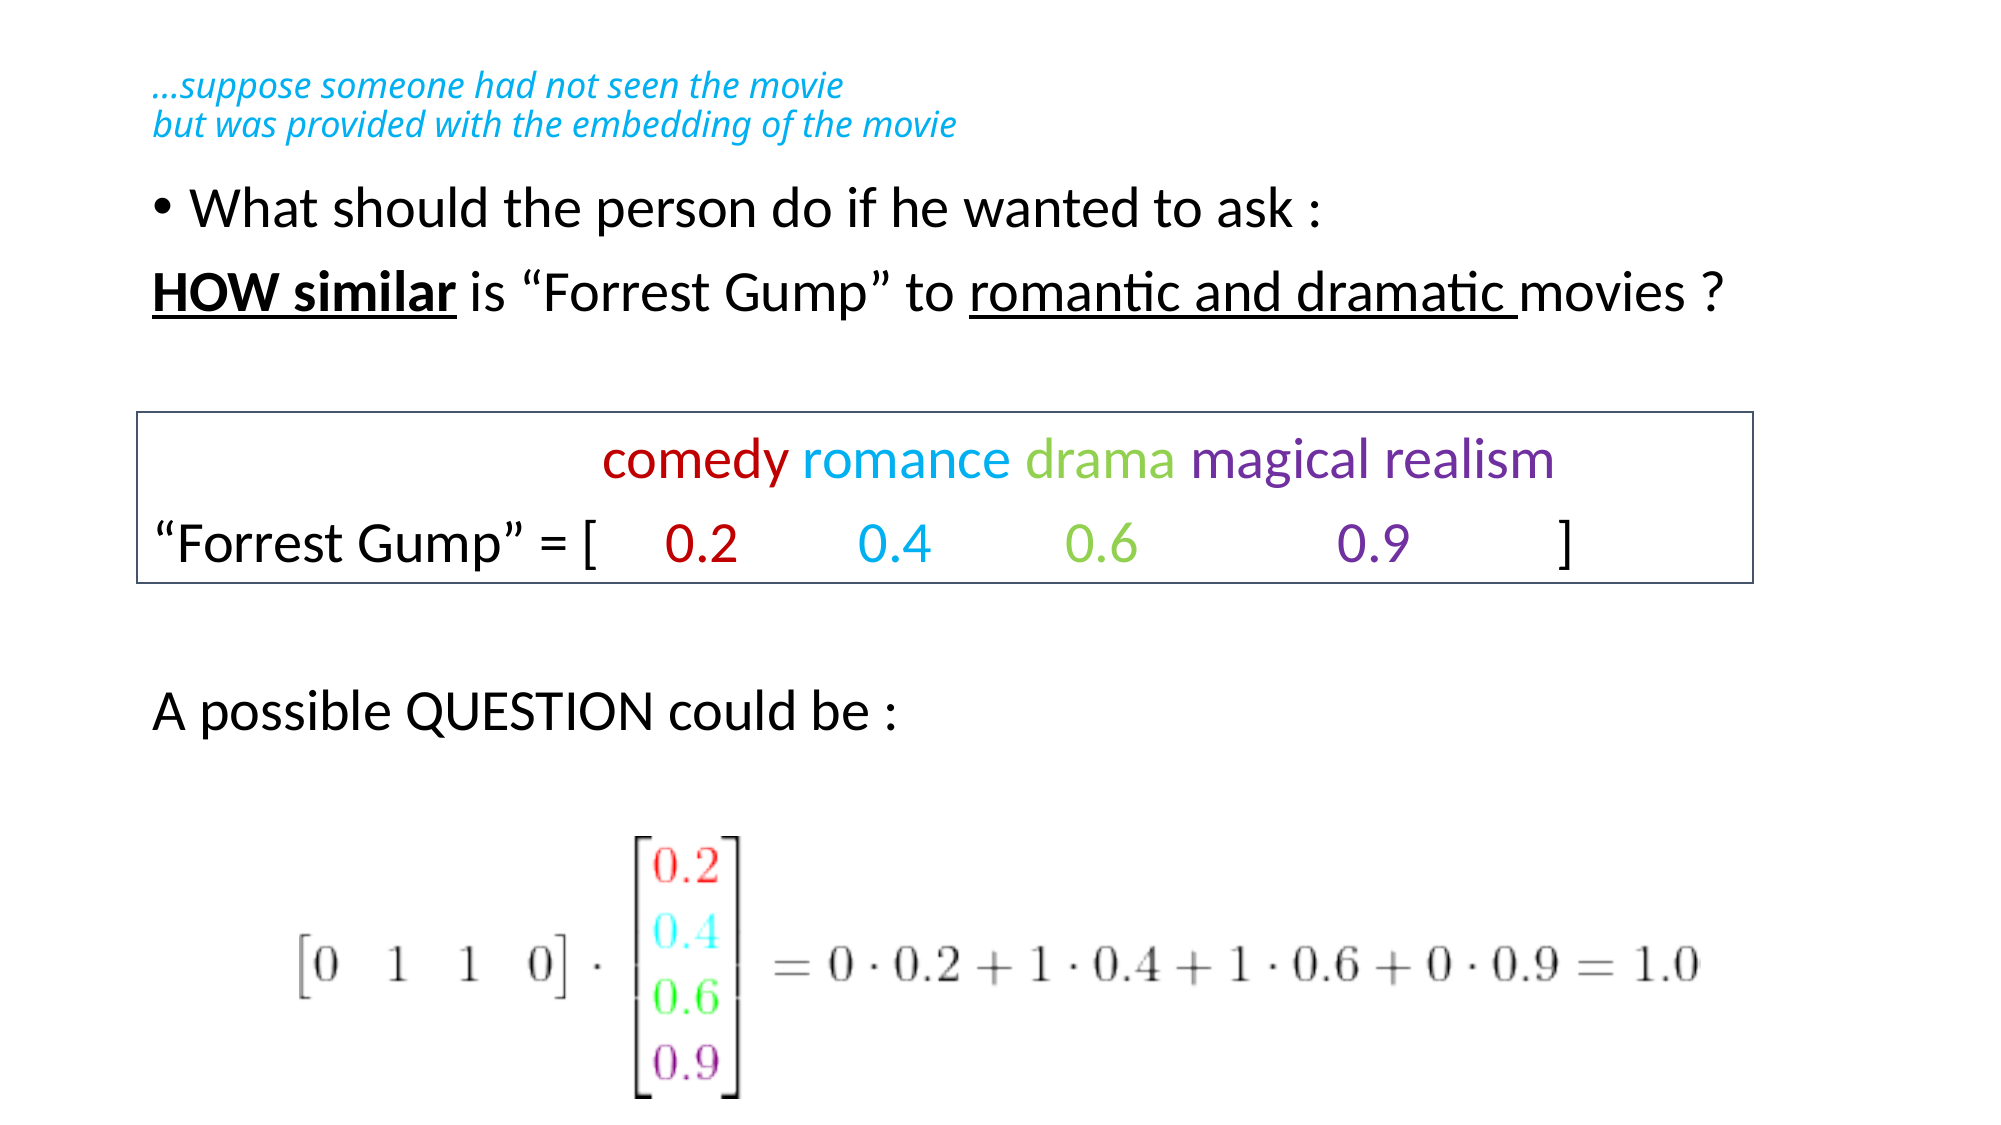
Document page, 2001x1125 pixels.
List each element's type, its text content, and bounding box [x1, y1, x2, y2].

list What should the person do if he wanted to ask : HOW similar is “Forrest Gump” to romantic and dramatic movies ? comedy romance drama magical realism “Forrest Gump” = [ 0.2 0.4 0.6 0.9 ] A possible QUESTION could be : [137, 169, 1863, 1014]
picture [299, 836, 1701, 1099]
text_box [136, 411, 1754, 584]
title …suppose someone had not seen the movie but was provided with the embedding of the movie [137, 59, 1863, 153]
